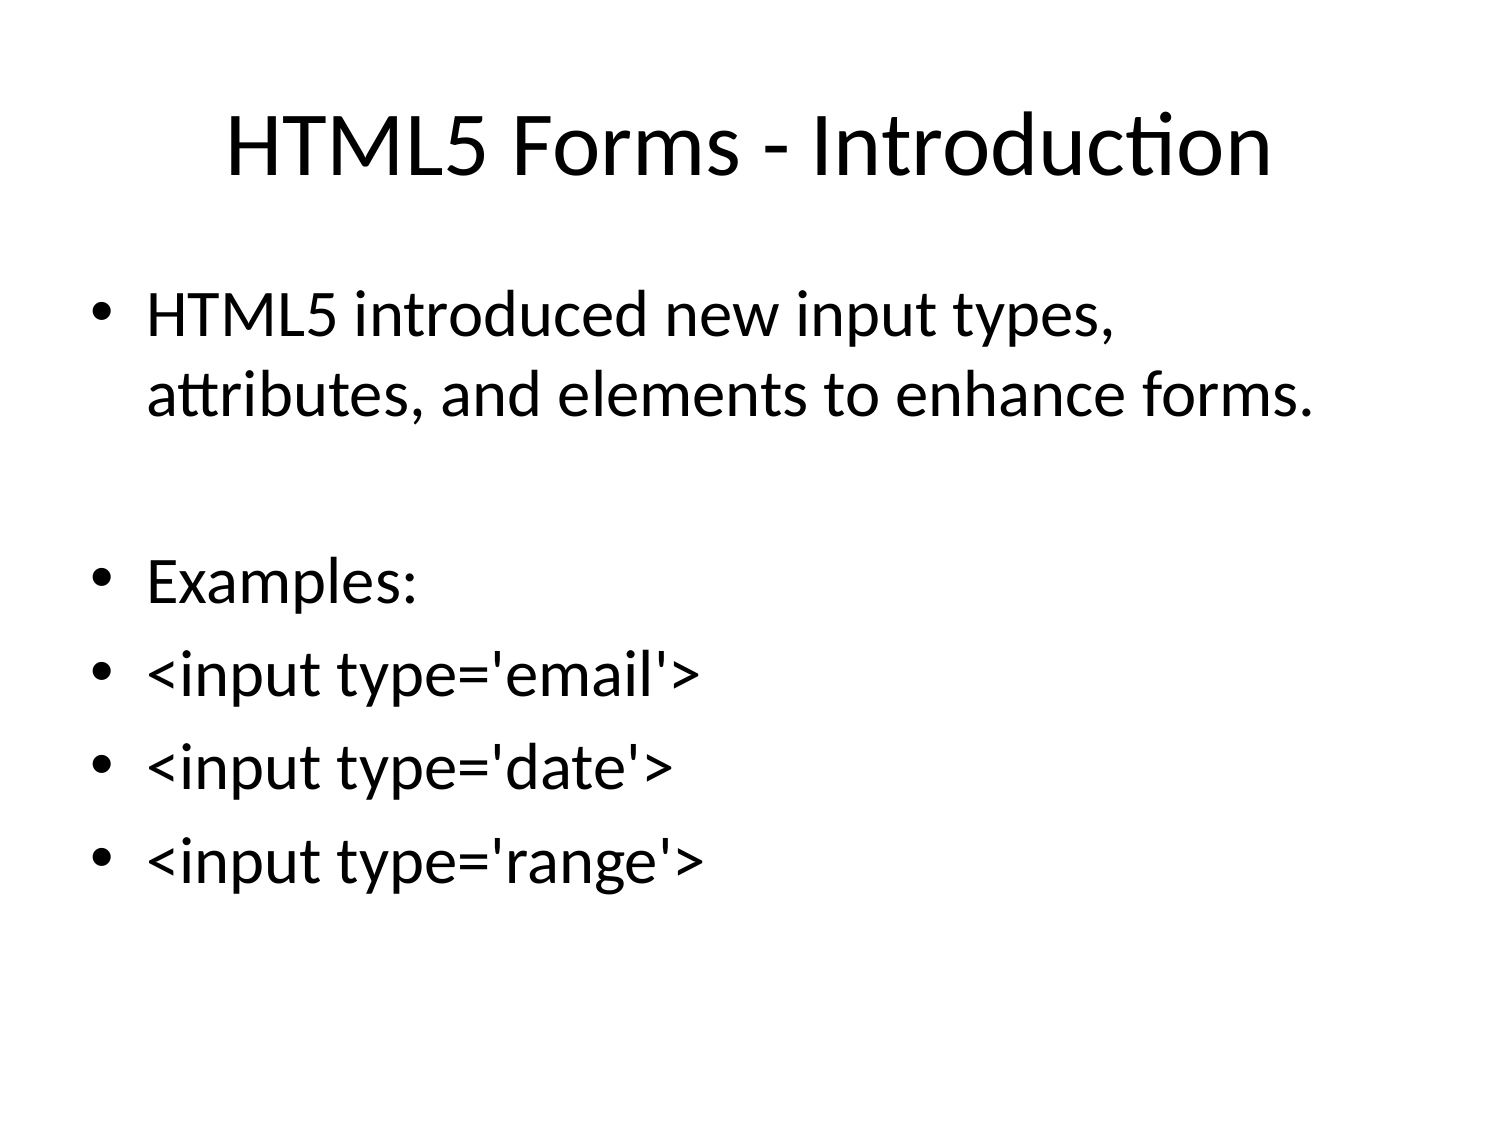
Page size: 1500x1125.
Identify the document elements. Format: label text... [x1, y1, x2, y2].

title HTML5 Forms - Introduction [75, 45, 1425, 233]
list HTML5 introduced new input types, attributes, and elements to enhance forms. Examples: <input type='email'> <input type='date'> <input type='range'> [75, 262, 1425, 1005]
